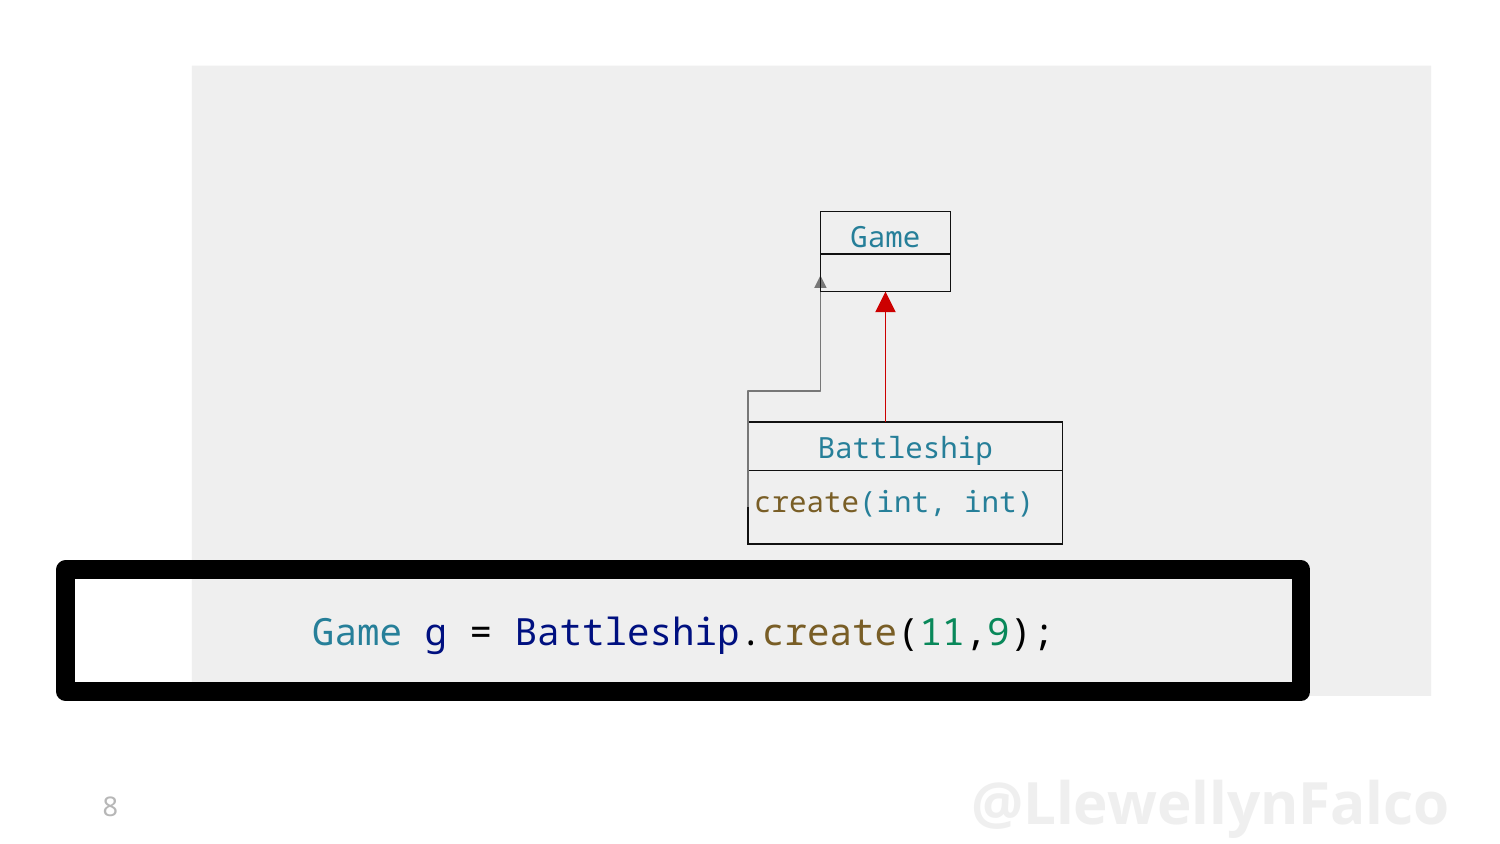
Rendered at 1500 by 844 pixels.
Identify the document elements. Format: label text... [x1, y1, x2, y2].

slide_number 8 [87, 773, 178, 839]
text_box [820, 211, 951, 292]
title Game g = Battleship.create(11,9); [56, 560, 1310, 701]
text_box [747, 275, 821, 508]
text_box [741, 421, 1063, 545]
